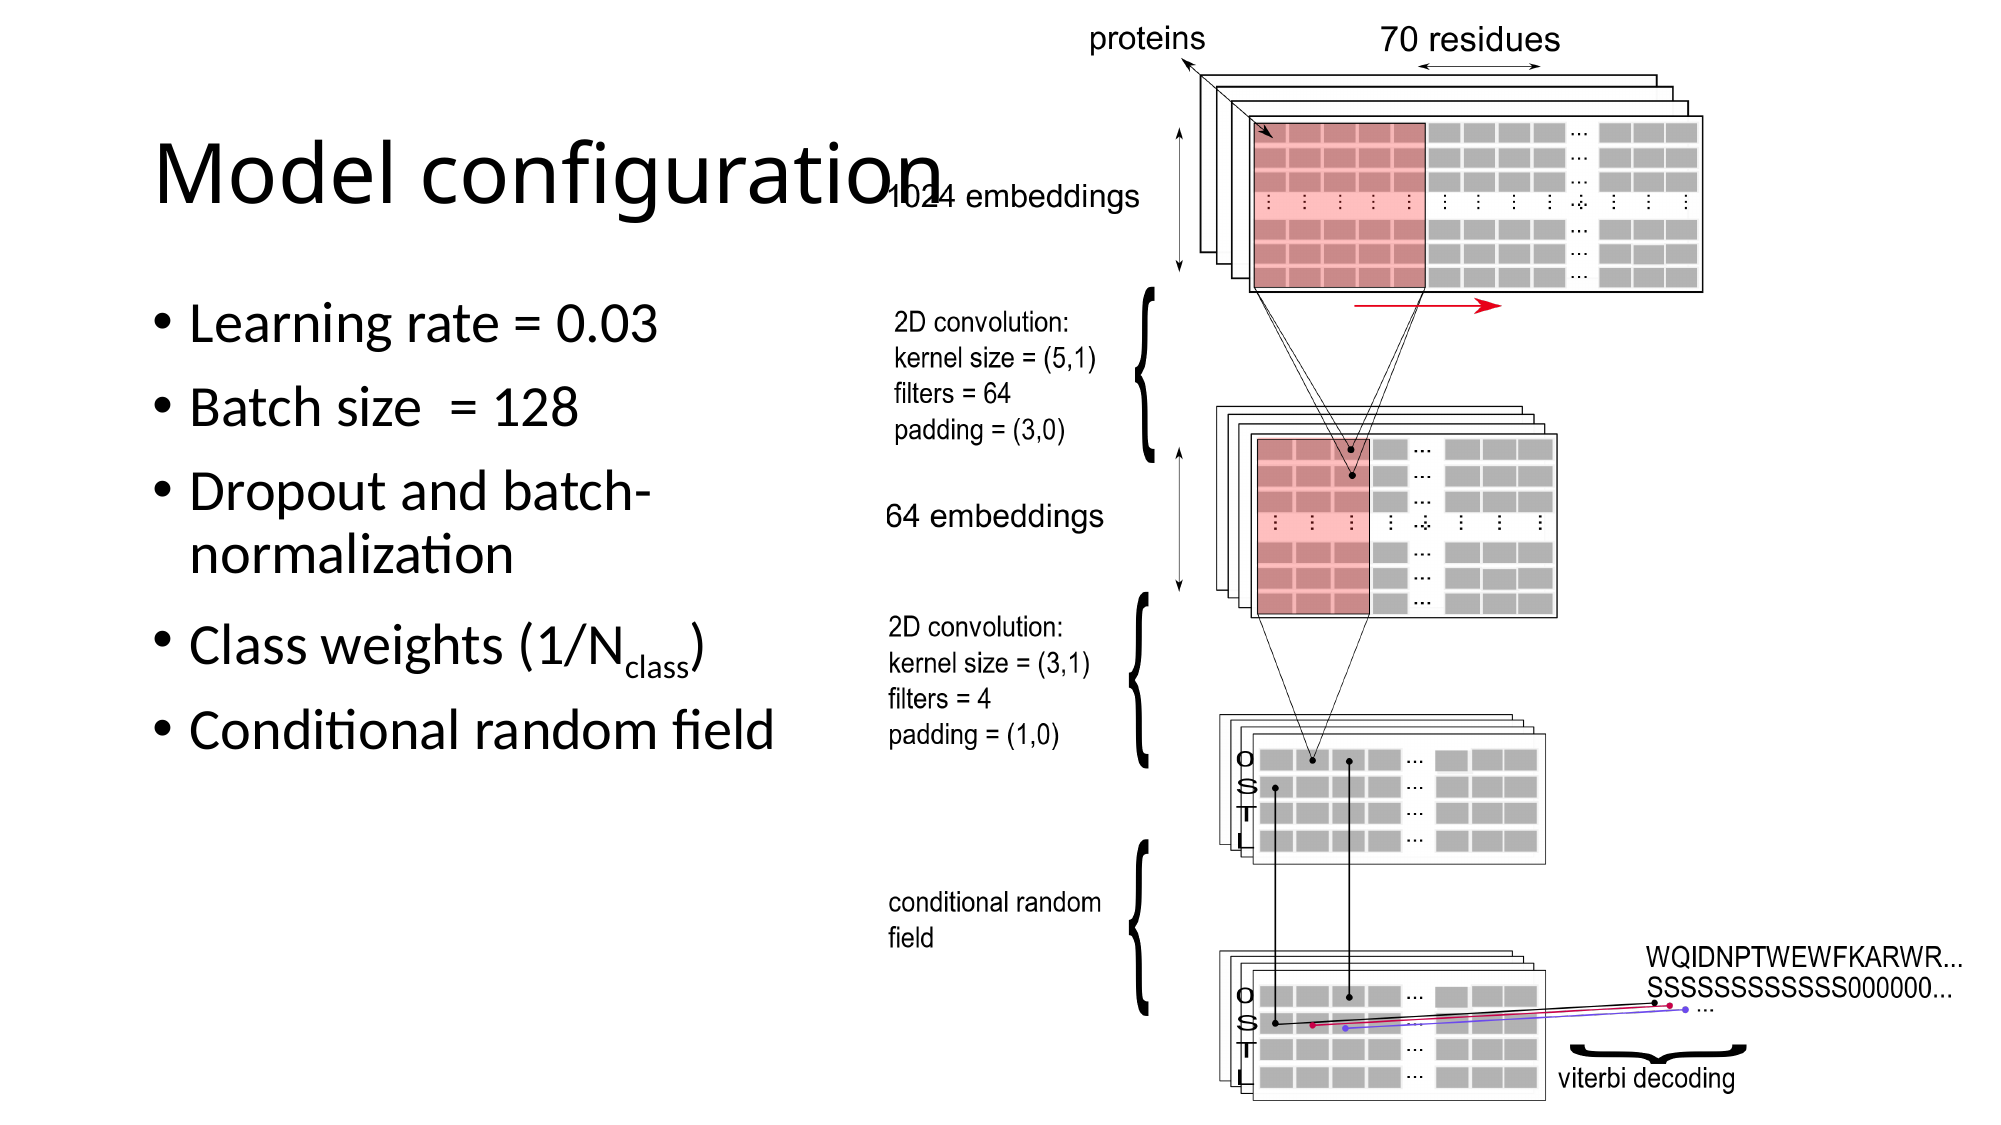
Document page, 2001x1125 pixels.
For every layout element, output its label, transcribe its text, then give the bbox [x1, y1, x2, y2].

title Model configuration [137, 67, 887, 284]
list Learning rate = 0.03 Batch size = 128 Dropout and batch-normalization Class weights (1/Nclass) Conditional random field [137, 284, 887, 1018]
picture [887, 24, 1975, 1101]
